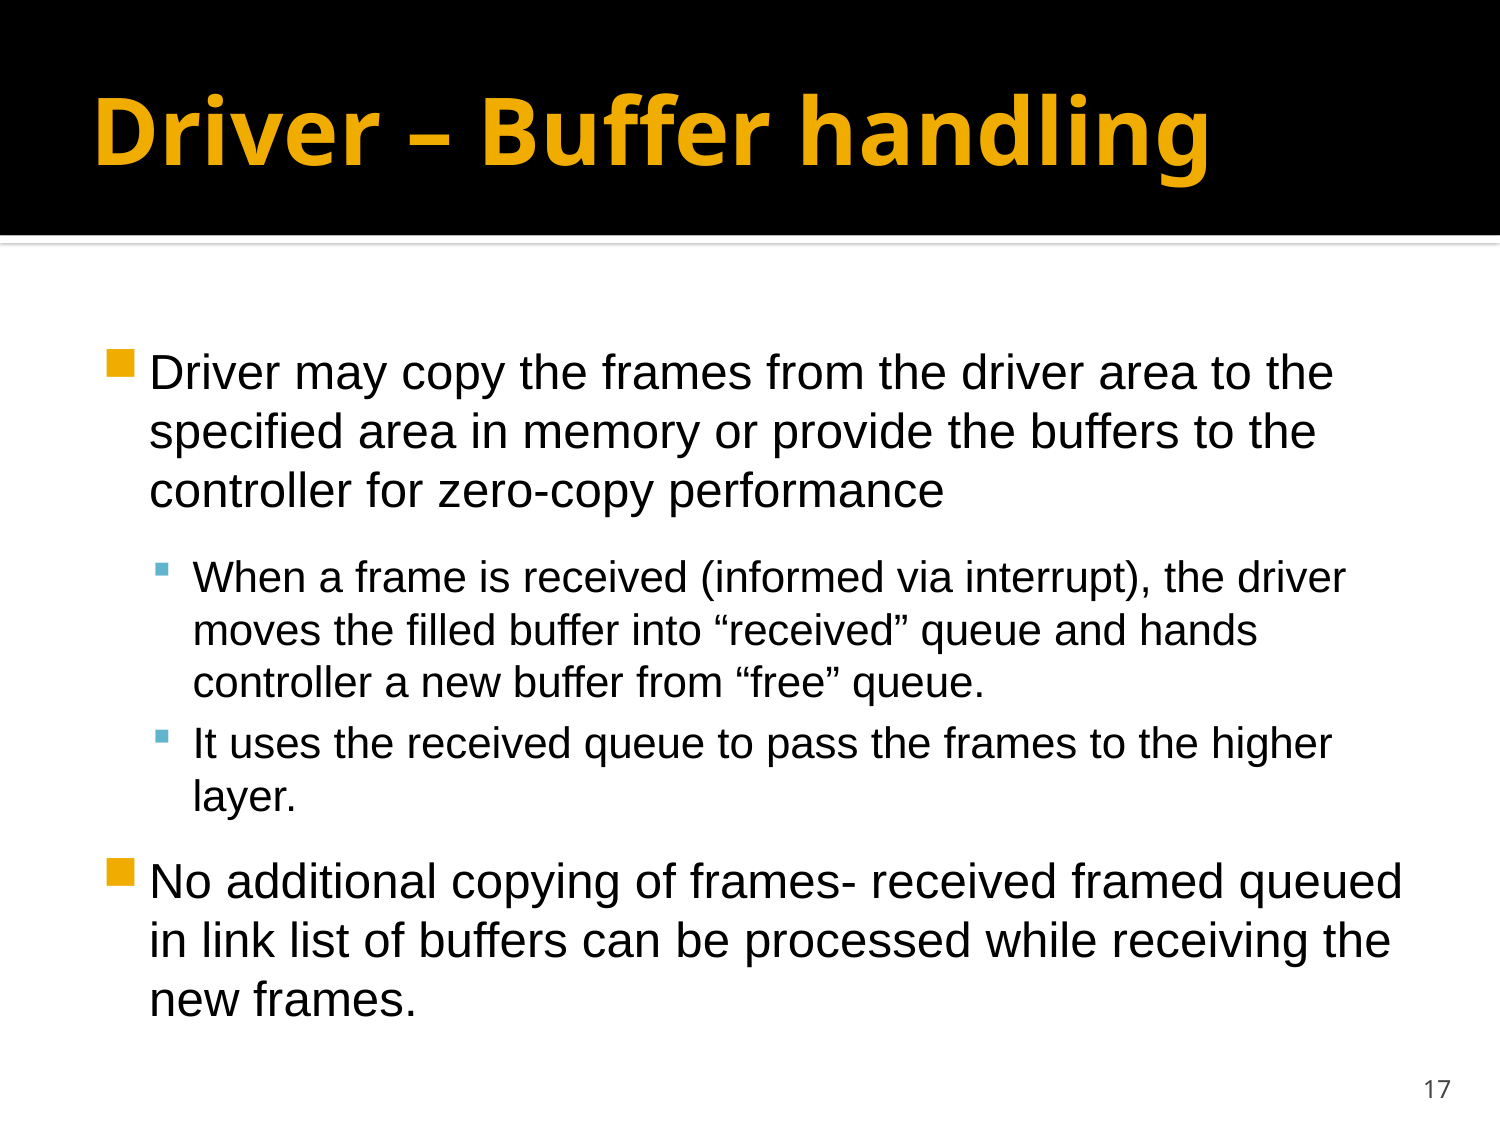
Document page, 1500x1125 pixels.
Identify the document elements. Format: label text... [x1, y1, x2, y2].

list Driver may copy the frames from the driver area to the specified area in memory or provide the buffers to the controller for zero-copy performance When a frame is received (informed via interrupt), the driver moves the filled buffer into “received” queue and hands controller a new buffer from “free” queue. It uses the received queue to pass the frames to the higher layer. No additional copying of frames- received framed queued in link list of buffers can be processed while receiving the new frames. [75, 291, 1425, 1050]
title Driver – Buffer handling [75, 25, 1425, 231]
slide_number 17 [1345, 1062, 1467, 1108]
